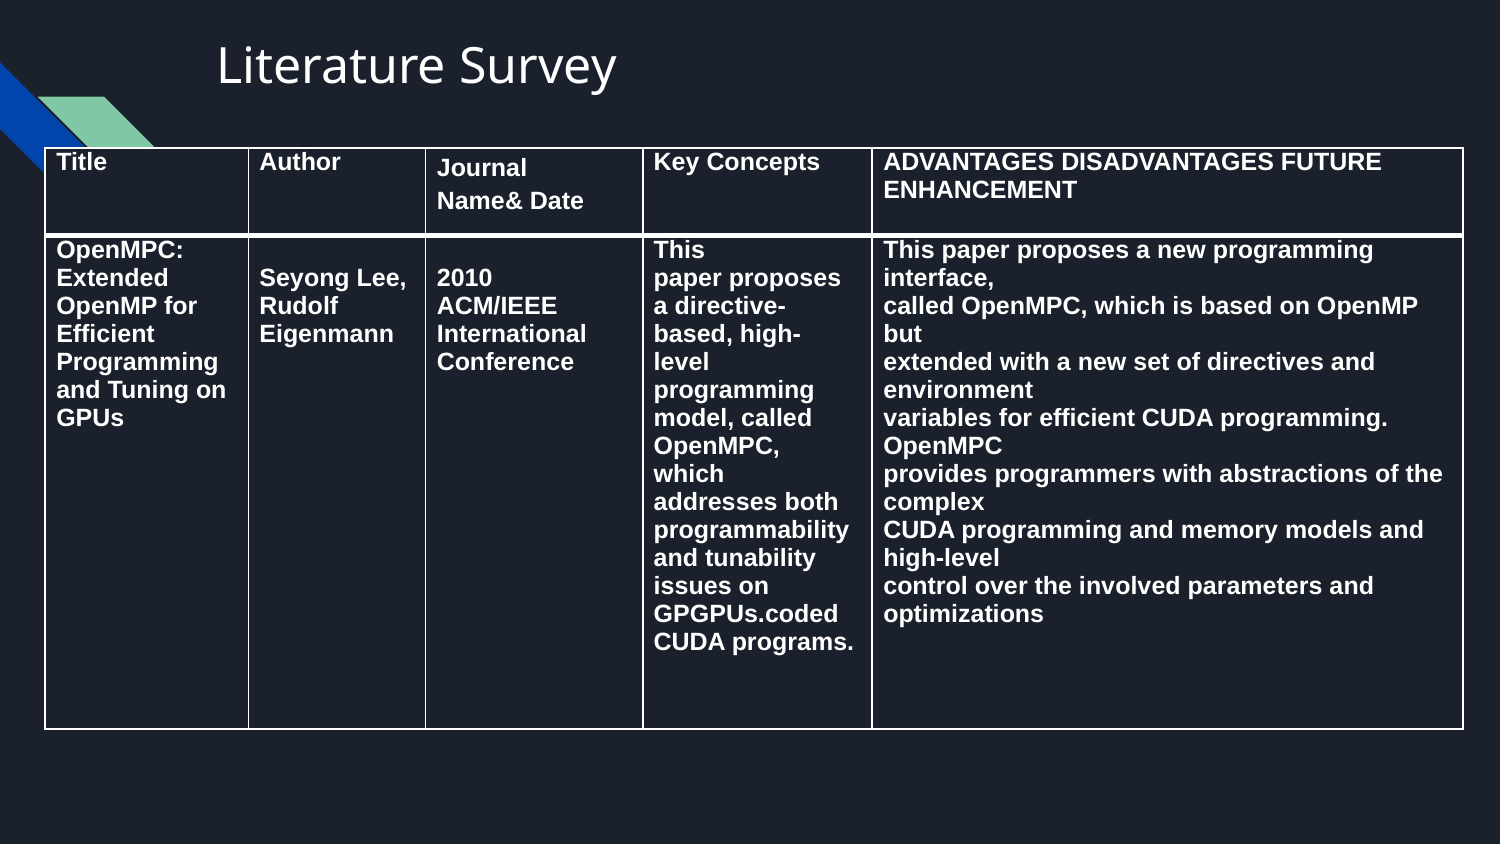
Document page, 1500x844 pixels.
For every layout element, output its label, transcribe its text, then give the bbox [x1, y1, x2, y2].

table_header Author [249, 149, 425, 233]
title Literature Survey [201, 18, 1356, 147]
table_header ADVANTAGES DISADVANTAGES FUTURE ENHANCEMENT [873, 149, 1462, 233]
table_header Title [46, 149, 248, 233]
table_cell This paper proposes a new programming interface, called OpenMPC, which is based on OpenMP but extended with a new set of directives and environment variables for efficient CUDA programming. OpenMPC provides programmers with abstractions of the complex CUDA programming and memory models and high-level control over the involved parameters and optimizations [873, 238, 1462, 728]
table_cell OpenMPC: Extended OpenMP for Efficient Programming and Tuning on GPUs [46, 238, 248, 728]
table_cell This paper proposes a directive-based, high-level programming model, called OpenMPC, which addresses both programmability and tunability issues on GPGPUs.coded CUDA programs. [644, 238, 871, 728]
table_cell Seyong Lee, Rudolf Eigenmann [249, 238, 425, 728]
table_cell 2010 ACM/IEEE International Conference [426, 238, 642, 728]
table_header Journal Name& Date [426, 149, 642, 233]
table_header Key Concepts [644, 149, 871, 233]
